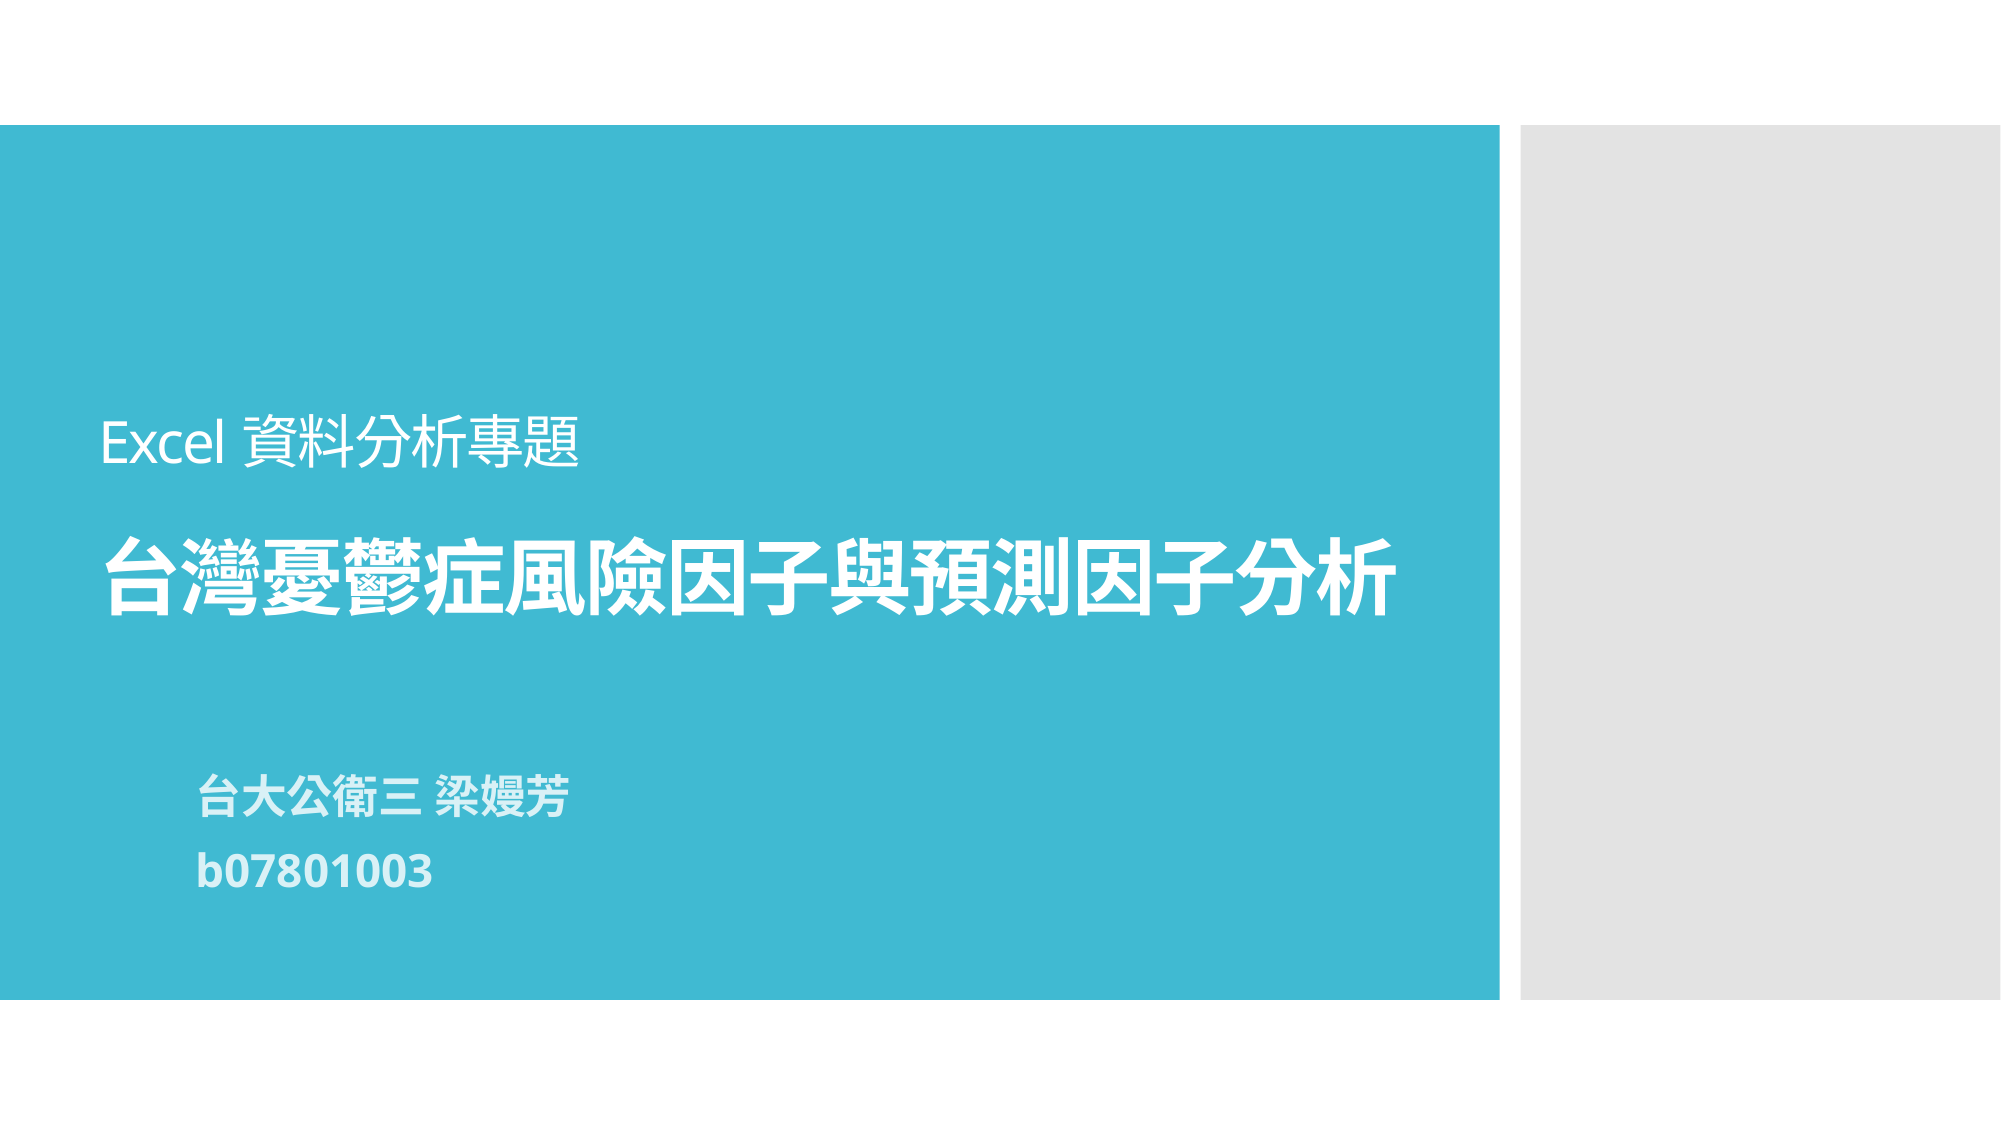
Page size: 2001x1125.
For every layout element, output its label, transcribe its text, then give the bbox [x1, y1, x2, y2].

title Excel資料分析專題 台灣憂鬱症風險因子與預測因子分析 [83, 288, 1540, 633]
subtitle 台大公衛三 梁嫚芳 b07801003 [180, 766, 1381, 917]
